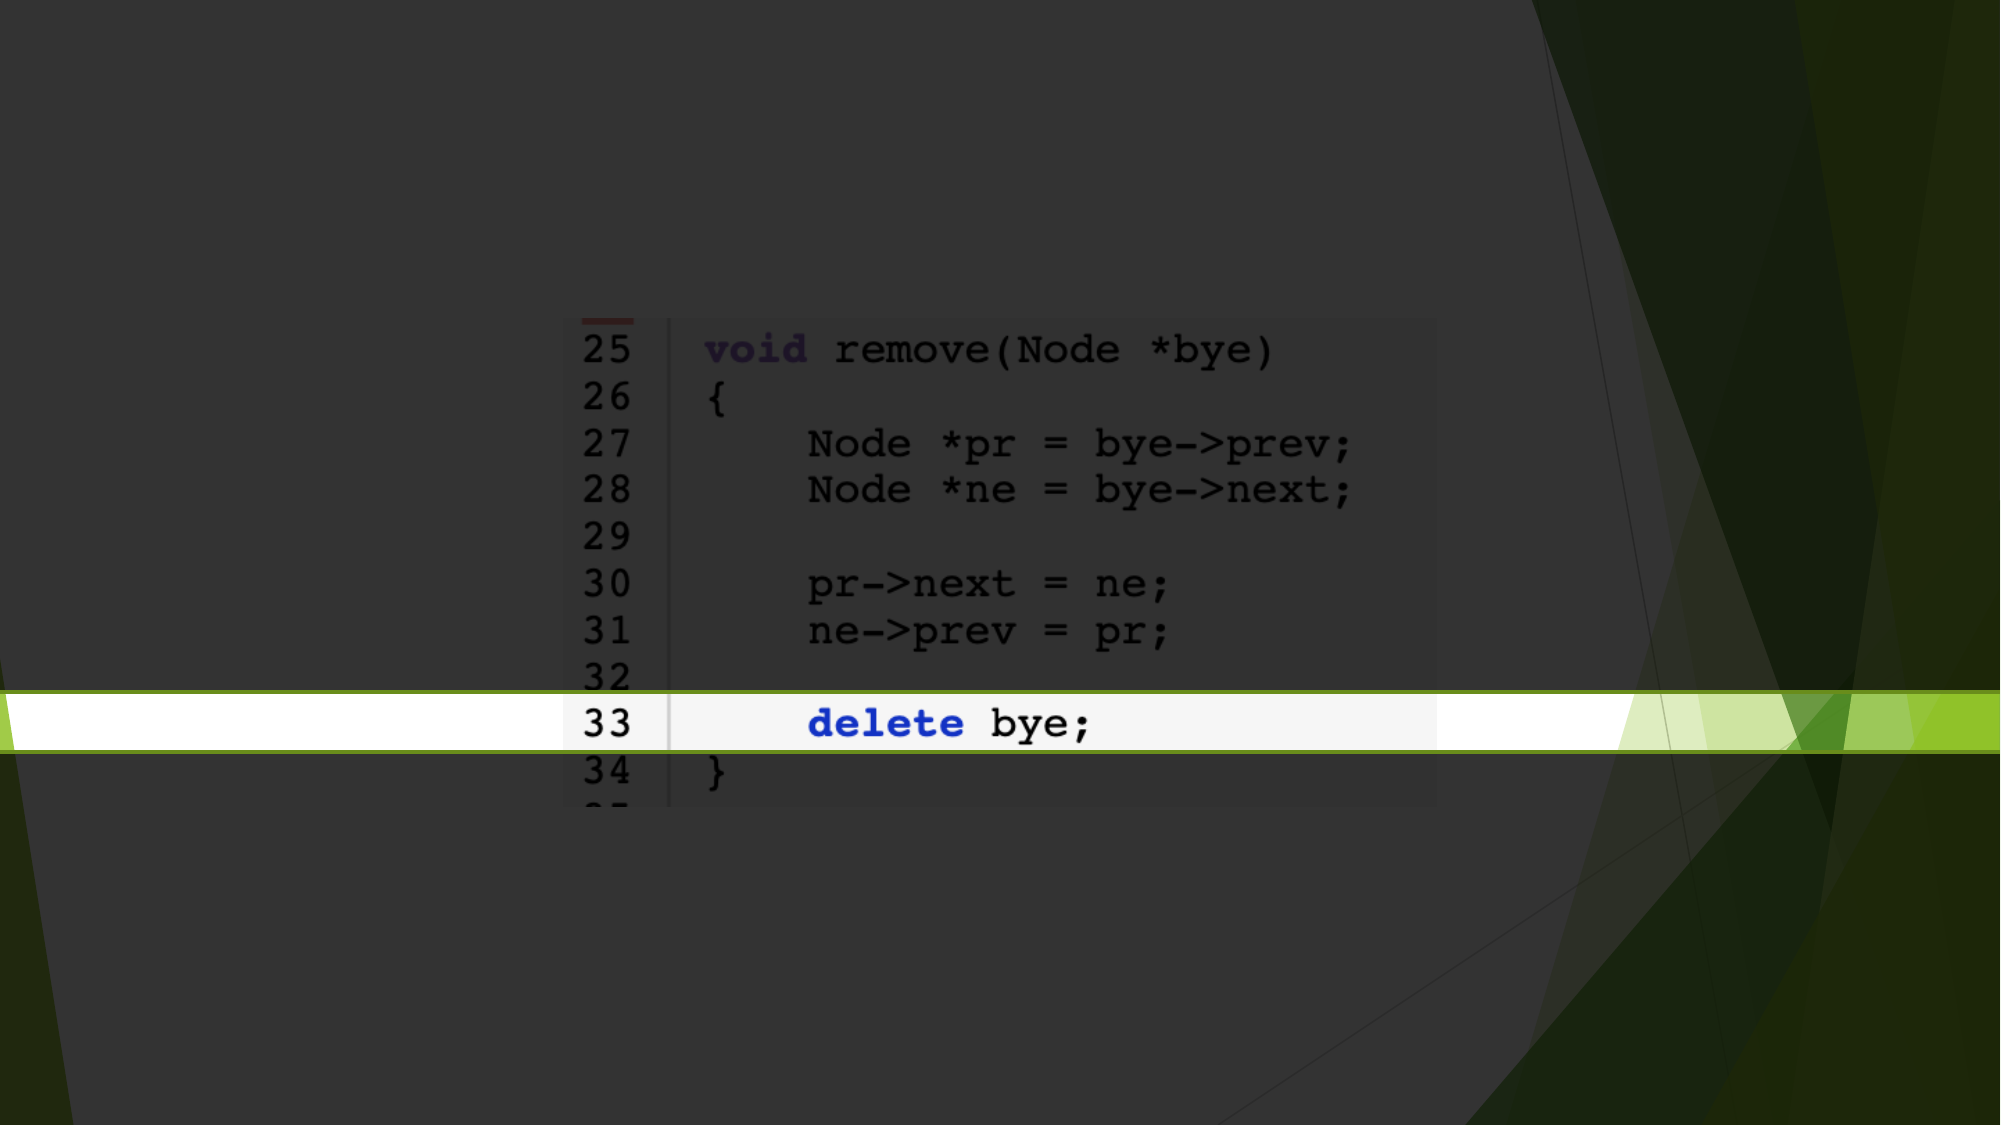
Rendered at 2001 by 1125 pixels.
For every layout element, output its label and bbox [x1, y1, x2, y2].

text_box [0, 752, 2000, 1125]
picture [563, 318, 1437, 807]
text_box [0, 0, 2000, 693]
